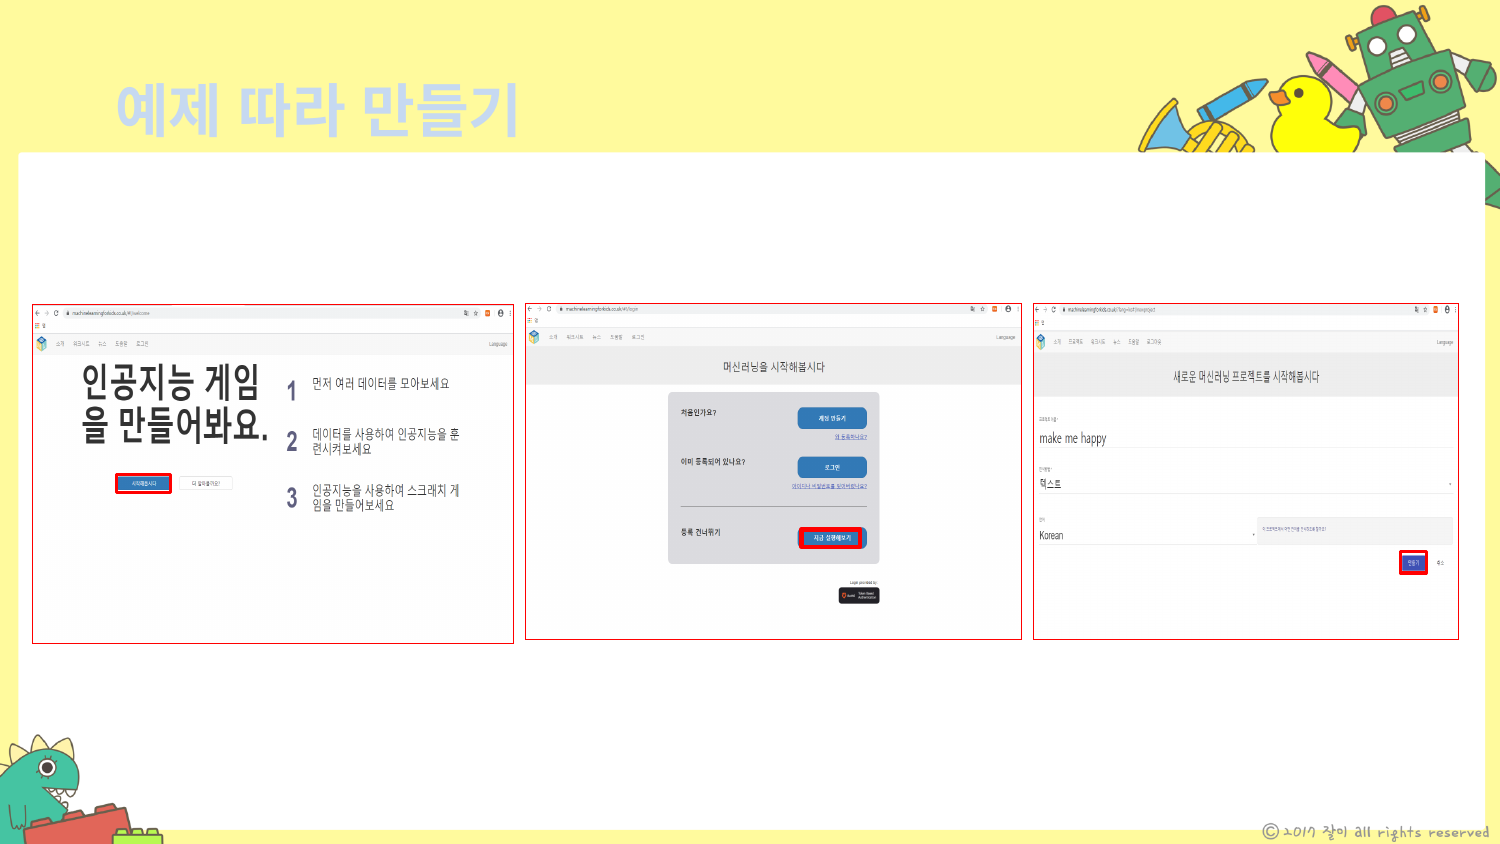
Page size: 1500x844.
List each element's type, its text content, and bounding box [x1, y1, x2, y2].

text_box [525, 302, 1022, 640]
picture [0, 0, 1500, 844]
text_box 예제 따라 만들기 [41, 0, 597, 153]
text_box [1033, 302, 1459, 640]
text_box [32, 304, 514, 644]
